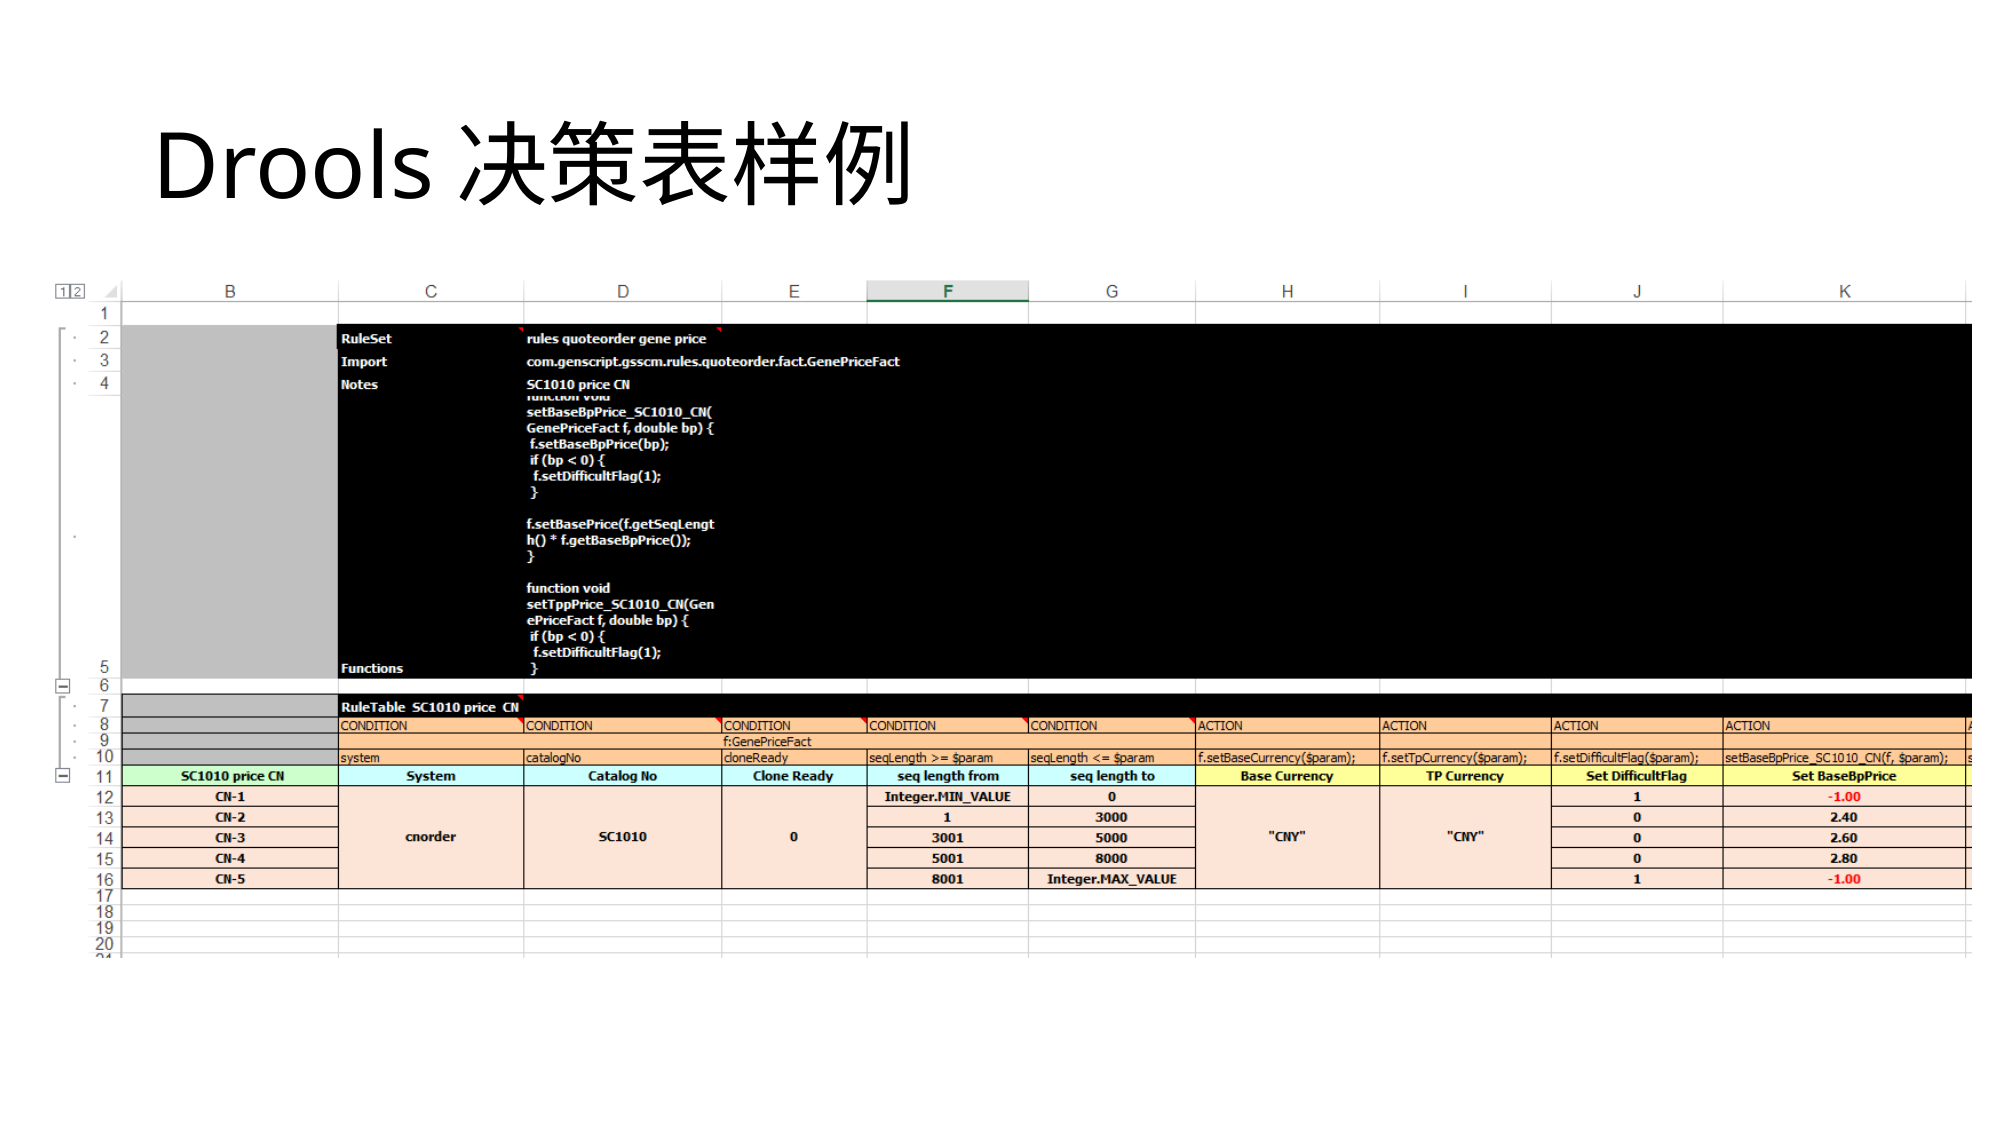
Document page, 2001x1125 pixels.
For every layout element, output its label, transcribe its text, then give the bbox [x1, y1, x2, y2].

picture [53, 277, 1972, 958]
title Drools决策表样例 [137, 59, 1863, 277]
